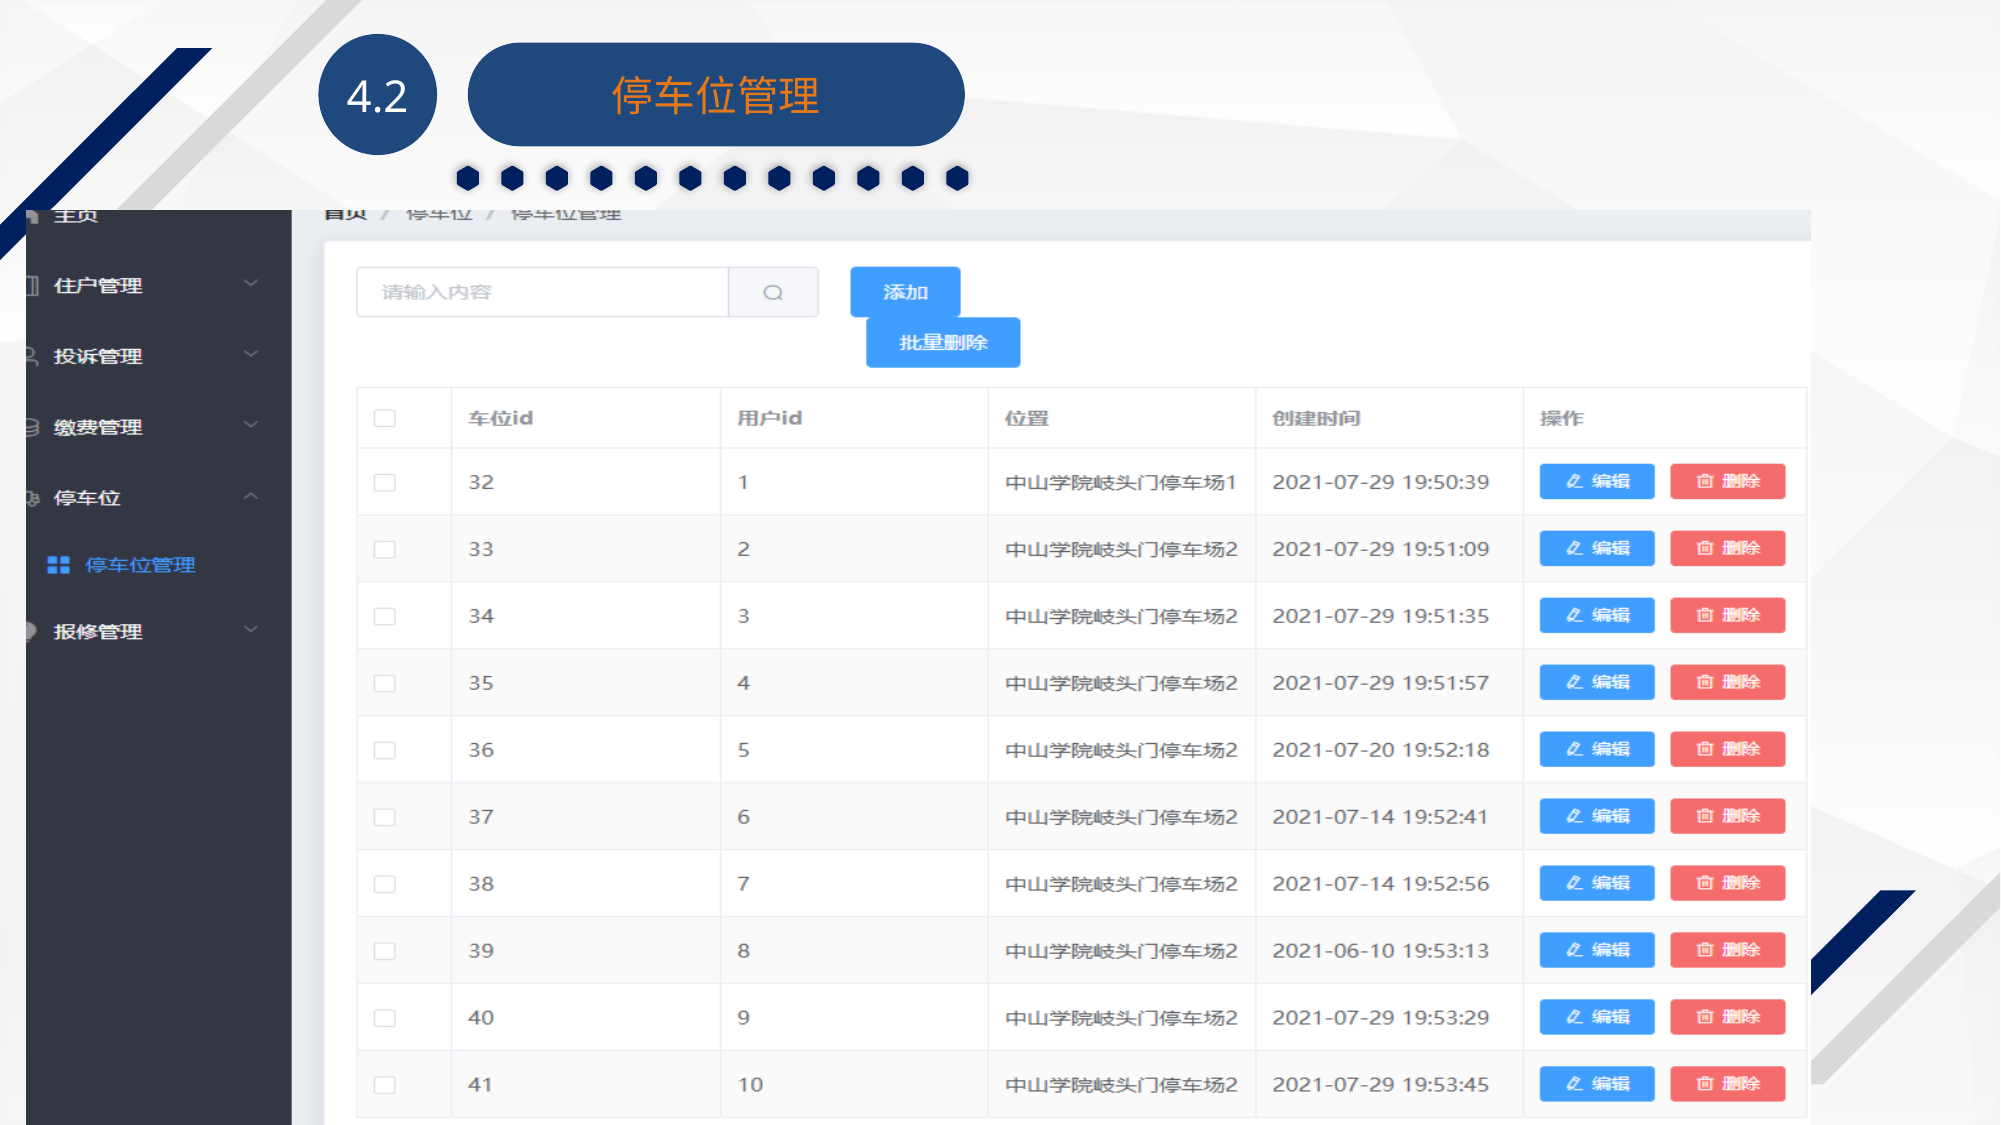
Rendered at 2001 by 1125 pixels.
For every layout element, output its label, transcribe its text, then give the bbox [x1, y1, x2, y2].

picture [0, 0, 2001, 1125]
text_box [811, 164, 836, 192]
text_box [544, 164, 569, 192]
text_box 停车位管理 [467, 42, 965, 147]
text_box [900, 164, 925, 192]
text_box [589, 164, 614, 192]
text_box [500, 164, 525, 192]
text_box [455, 164, 480, 192]
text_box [310, 33, 445, 155]
text_box [678, 164, 703, 192]
text_box [767, 164, 792, 192]
text_box [633, 164, 658, 192]
text_box [856, 164, 881, 192]
text_box [945, 164, 970, 192]
text_box [722, 164, 747, 192]
